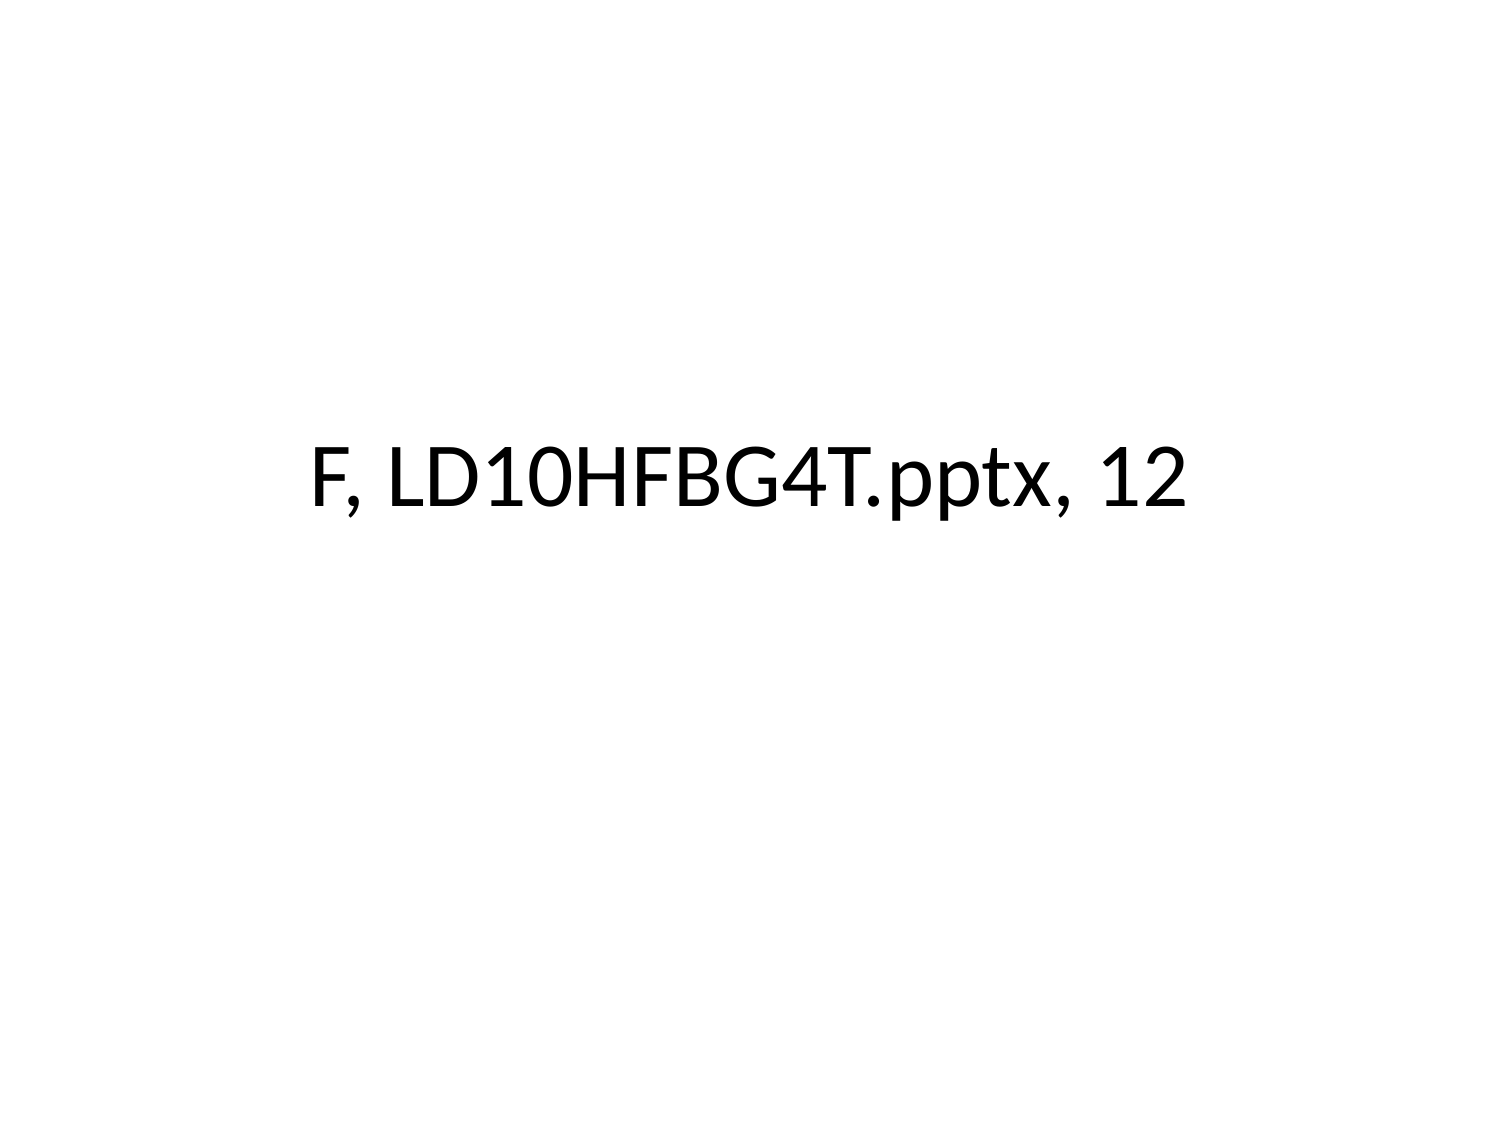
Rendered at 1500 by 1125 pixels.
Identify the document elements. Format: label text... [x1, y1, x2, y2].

title F, LD10HFBG4T.pptx, 12 [112, 349, 1388, 591]
